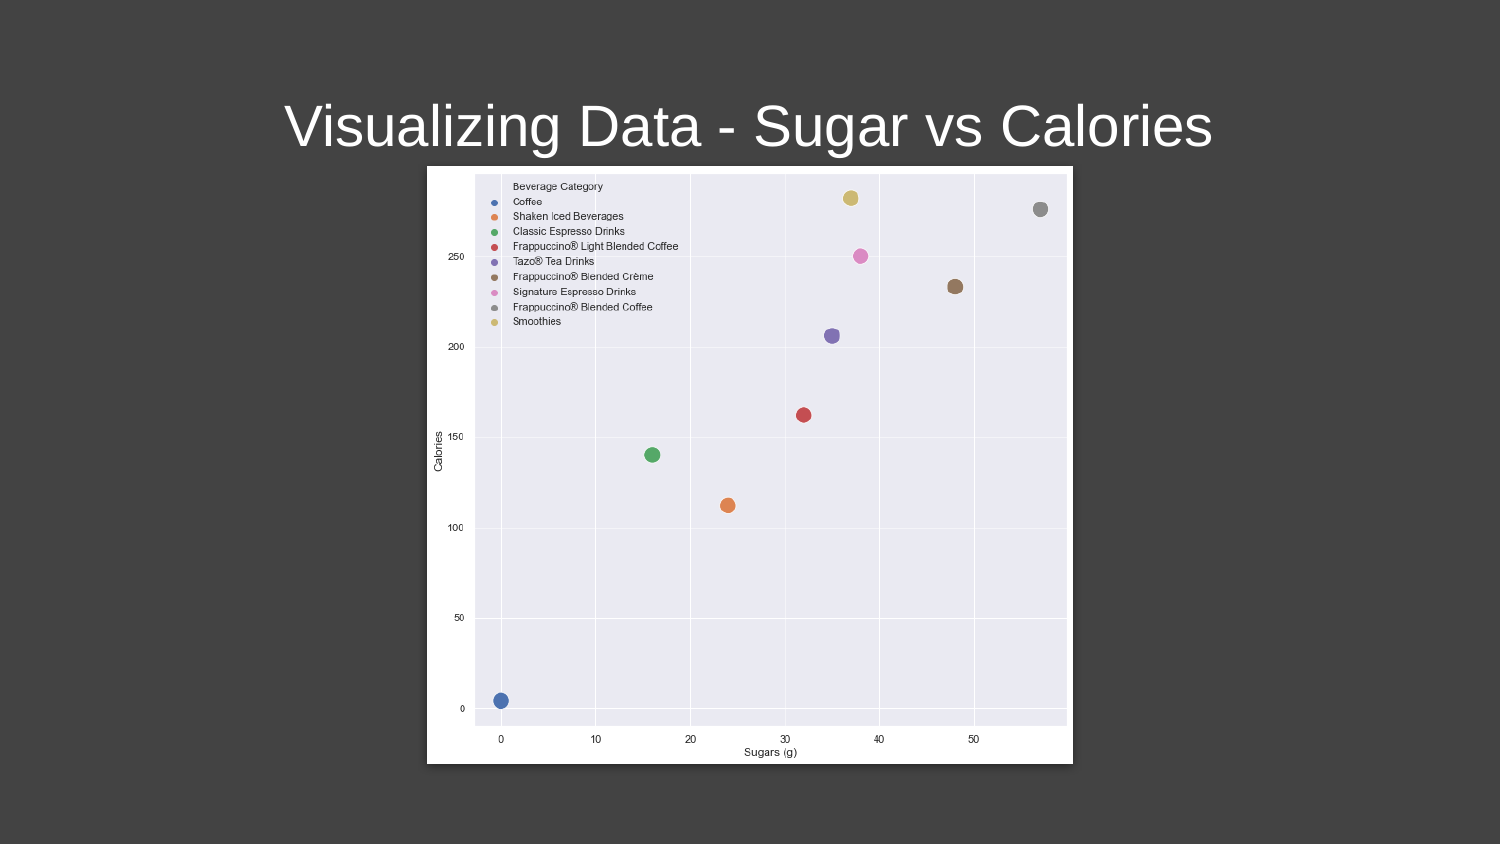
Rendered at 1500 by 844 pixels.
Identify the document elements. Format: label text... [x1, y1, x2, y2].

title Visualizing Data - Sugar vs Calories [51, 72, 1449, 167]
picture [427, 166, 1073, 764]
